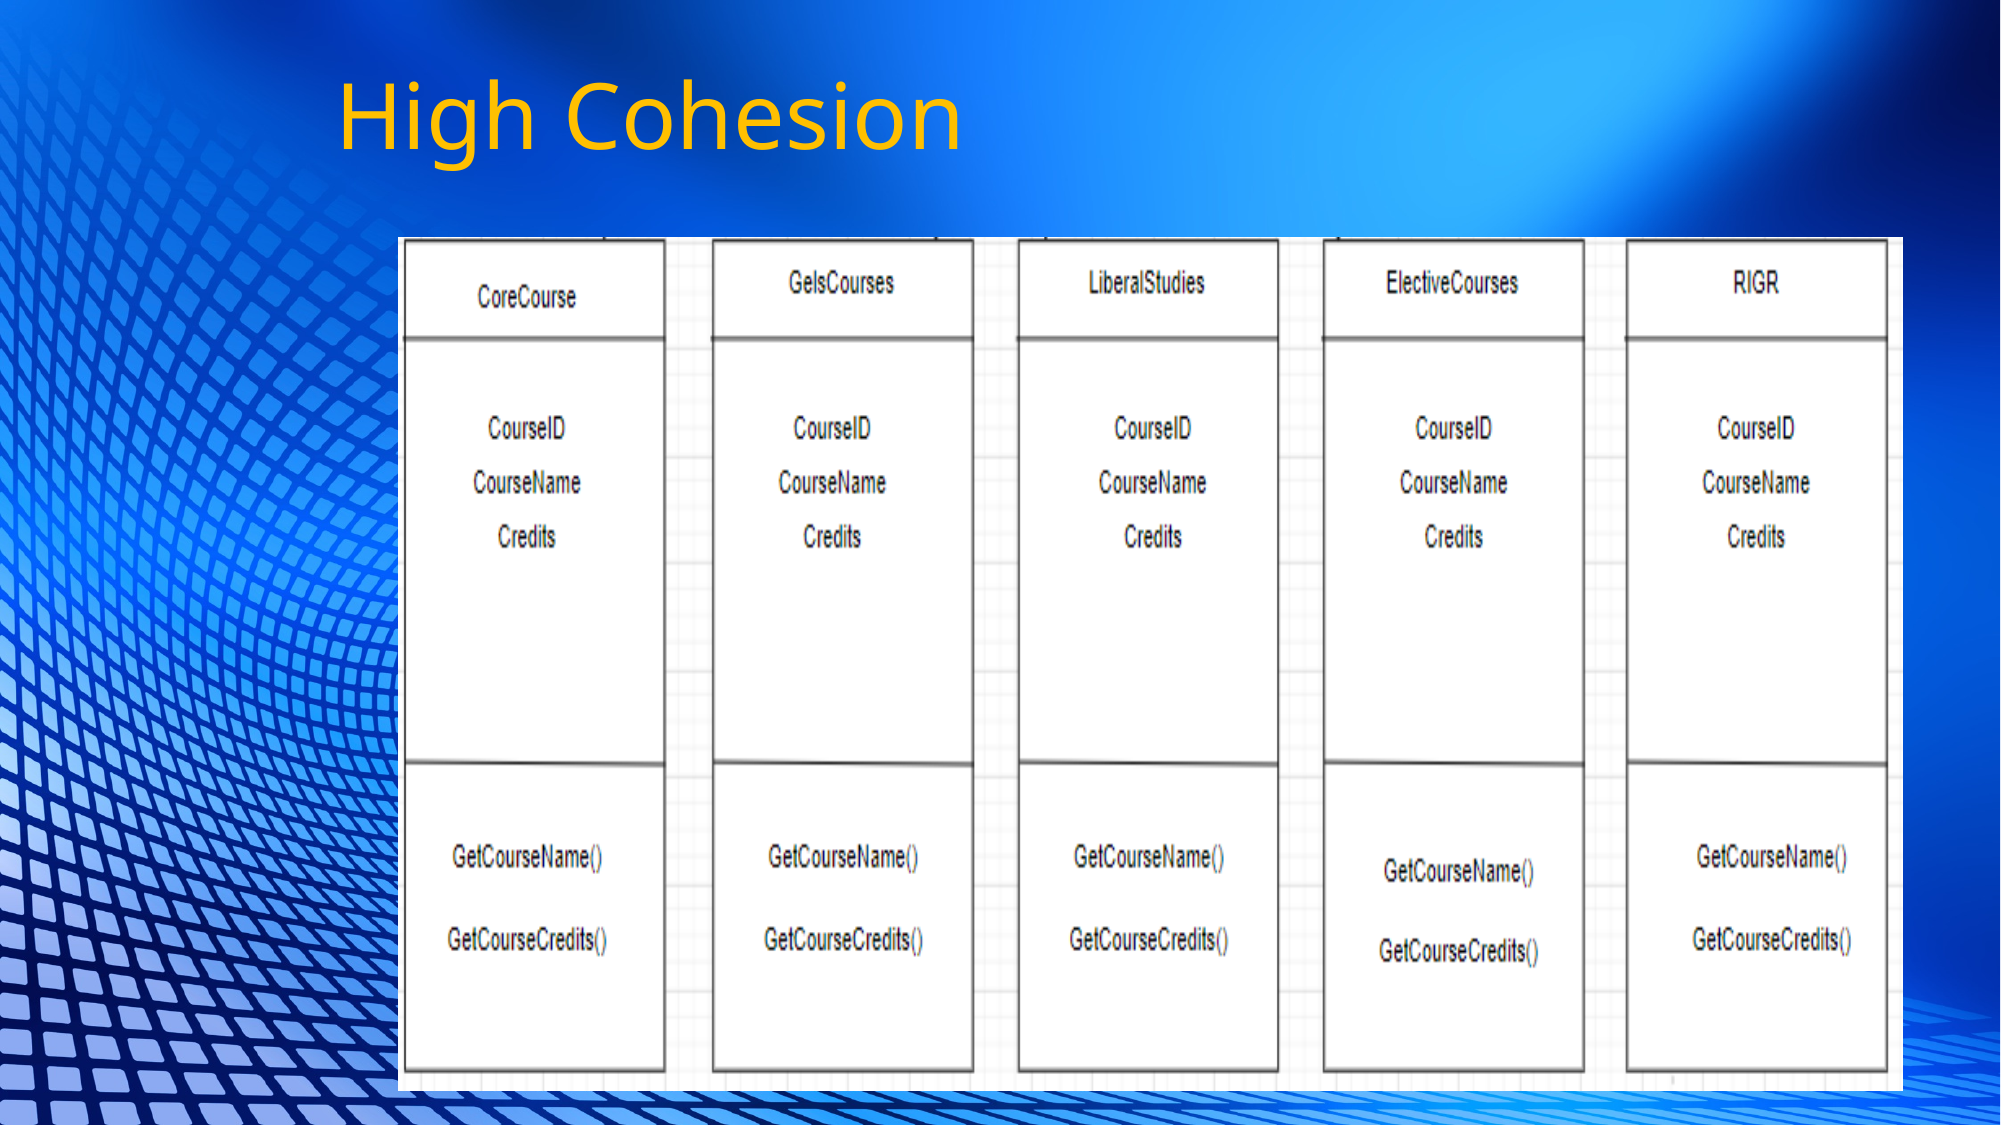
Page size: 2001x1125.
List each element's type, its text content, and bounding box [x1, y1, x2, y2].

picture [0, 0, 2001, 1125]
title High Cohesion [44, 17, 1257, 222]
